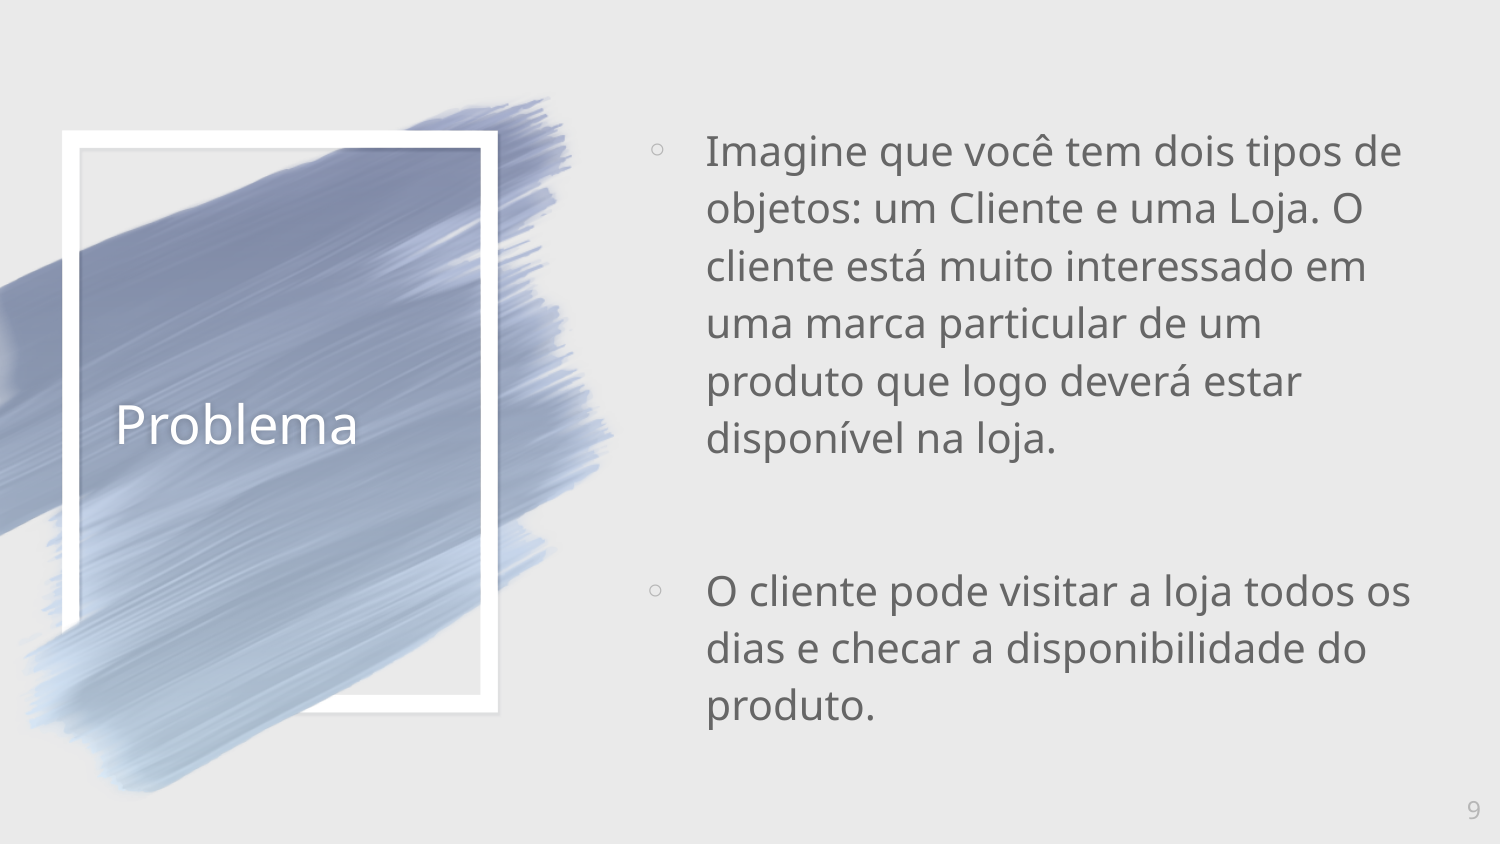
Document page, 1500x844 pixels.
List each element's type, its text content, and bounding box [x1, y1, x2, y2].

slide_number 9 [1391, 779, 1482, 844]
list Imagine que você tem dois tipos de objetos: um Cliente e uma Loja. O cliente está muito interessado em uma marca particular de um produto que logo deverá estar disponível na loja. O cliente pode visitar a loja todos os dias e checar a disponibilidade do produto. [630, 132, 1426, 715]
picture [0, 0, 1500, 844]
title Problema [114, 149, 447, 696]
